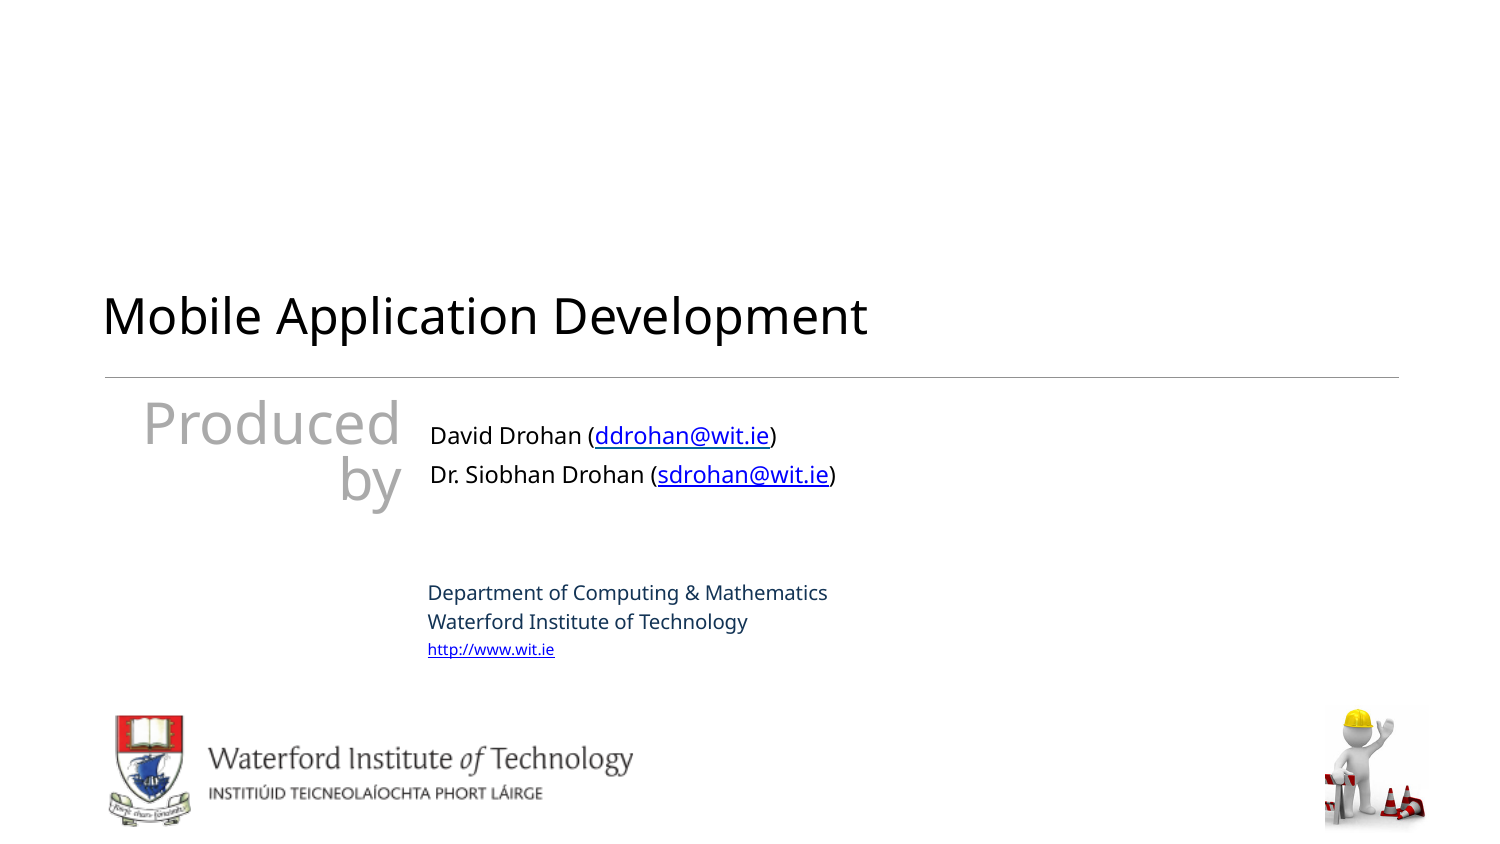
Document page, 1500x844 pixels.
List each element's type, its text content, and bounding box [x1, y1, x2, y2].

list David Drohan (ddrohan@wit.ie) Dr. Siobhan Drohan (sdrohan@wit.ie) [429, 414, 1097, 588]
picture [1325, 705, 1429, 833]
picture [102, 710, 636, 831]
title Mobile Application Development [102, 269, 1398, 360]
